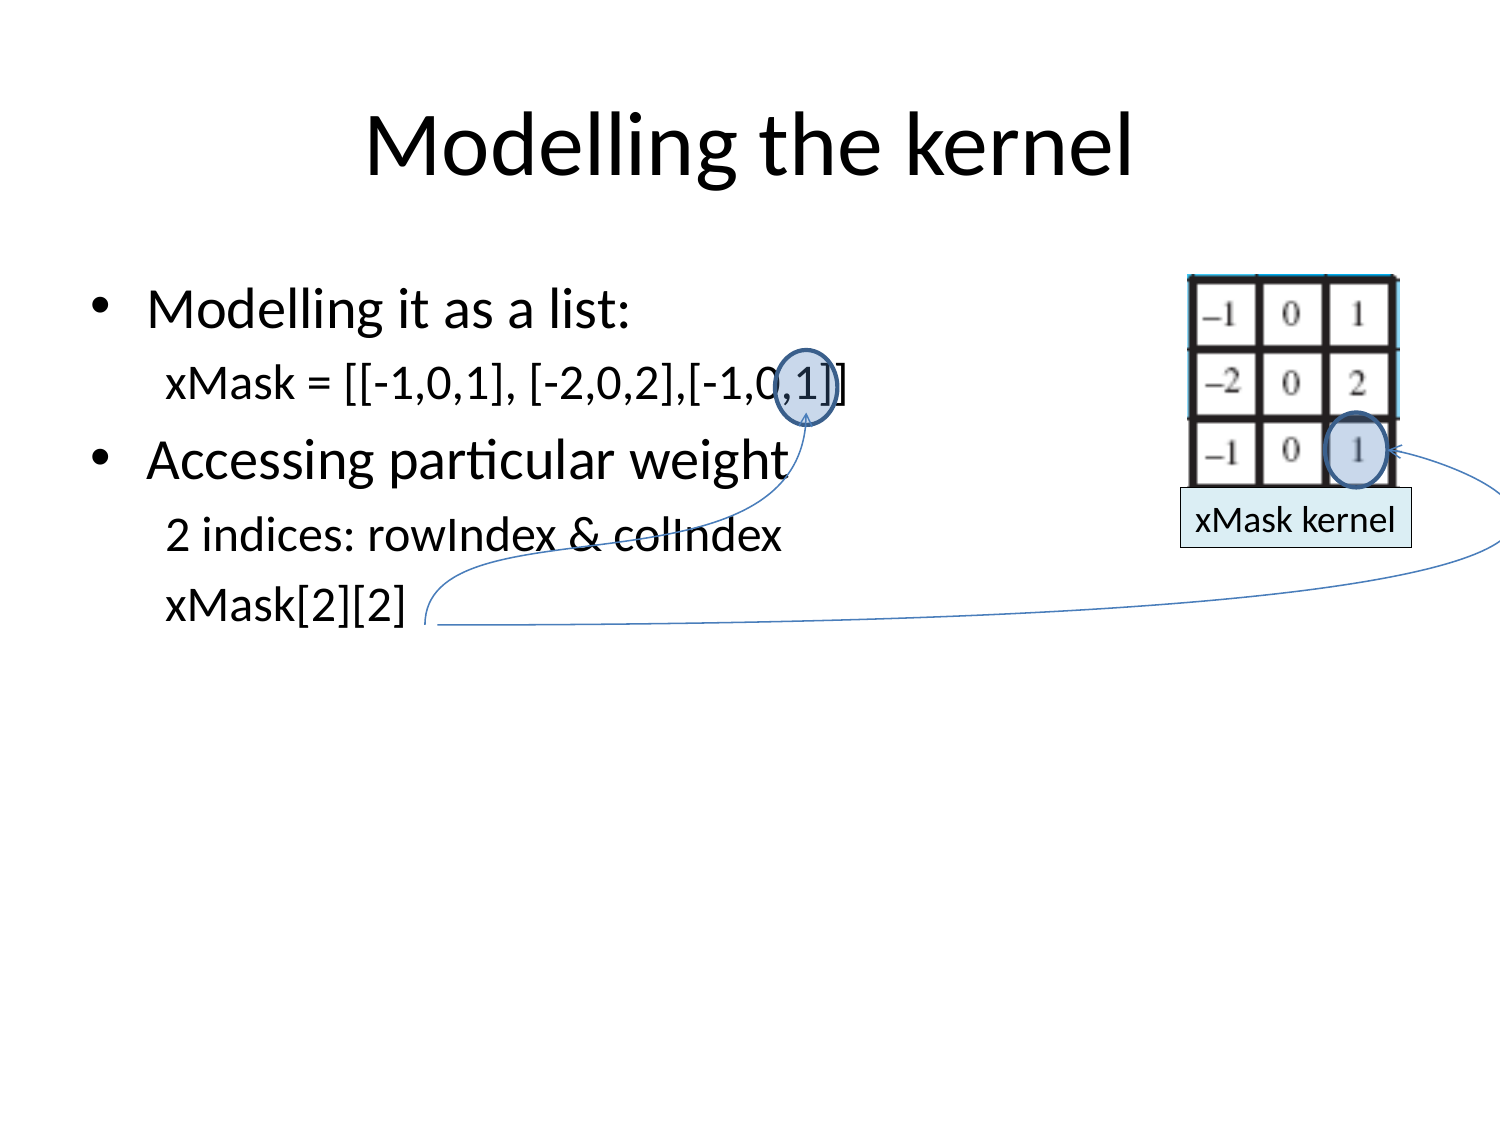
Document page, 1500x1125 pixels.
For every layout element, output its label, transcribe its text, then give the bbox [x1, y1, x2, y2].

text_box [772, 347, 840, 427]
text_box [424, 424, 807, 626]
list Modelling it as a list: xMask = [[-1,0,1], [-2,0,2],[-1,0,1]] Accessing particular weight 2 indices: rowIndex & colIndex xMask[2][2] [75, 262, 1125, 1005]
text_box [810, 449, 1388, 626]
picture [1187, 274, 1401, 497]
title Modelling the kernel [75, 45, 1425, 233]
text_box xMask kernel [1391, 487, 1412, 548]
